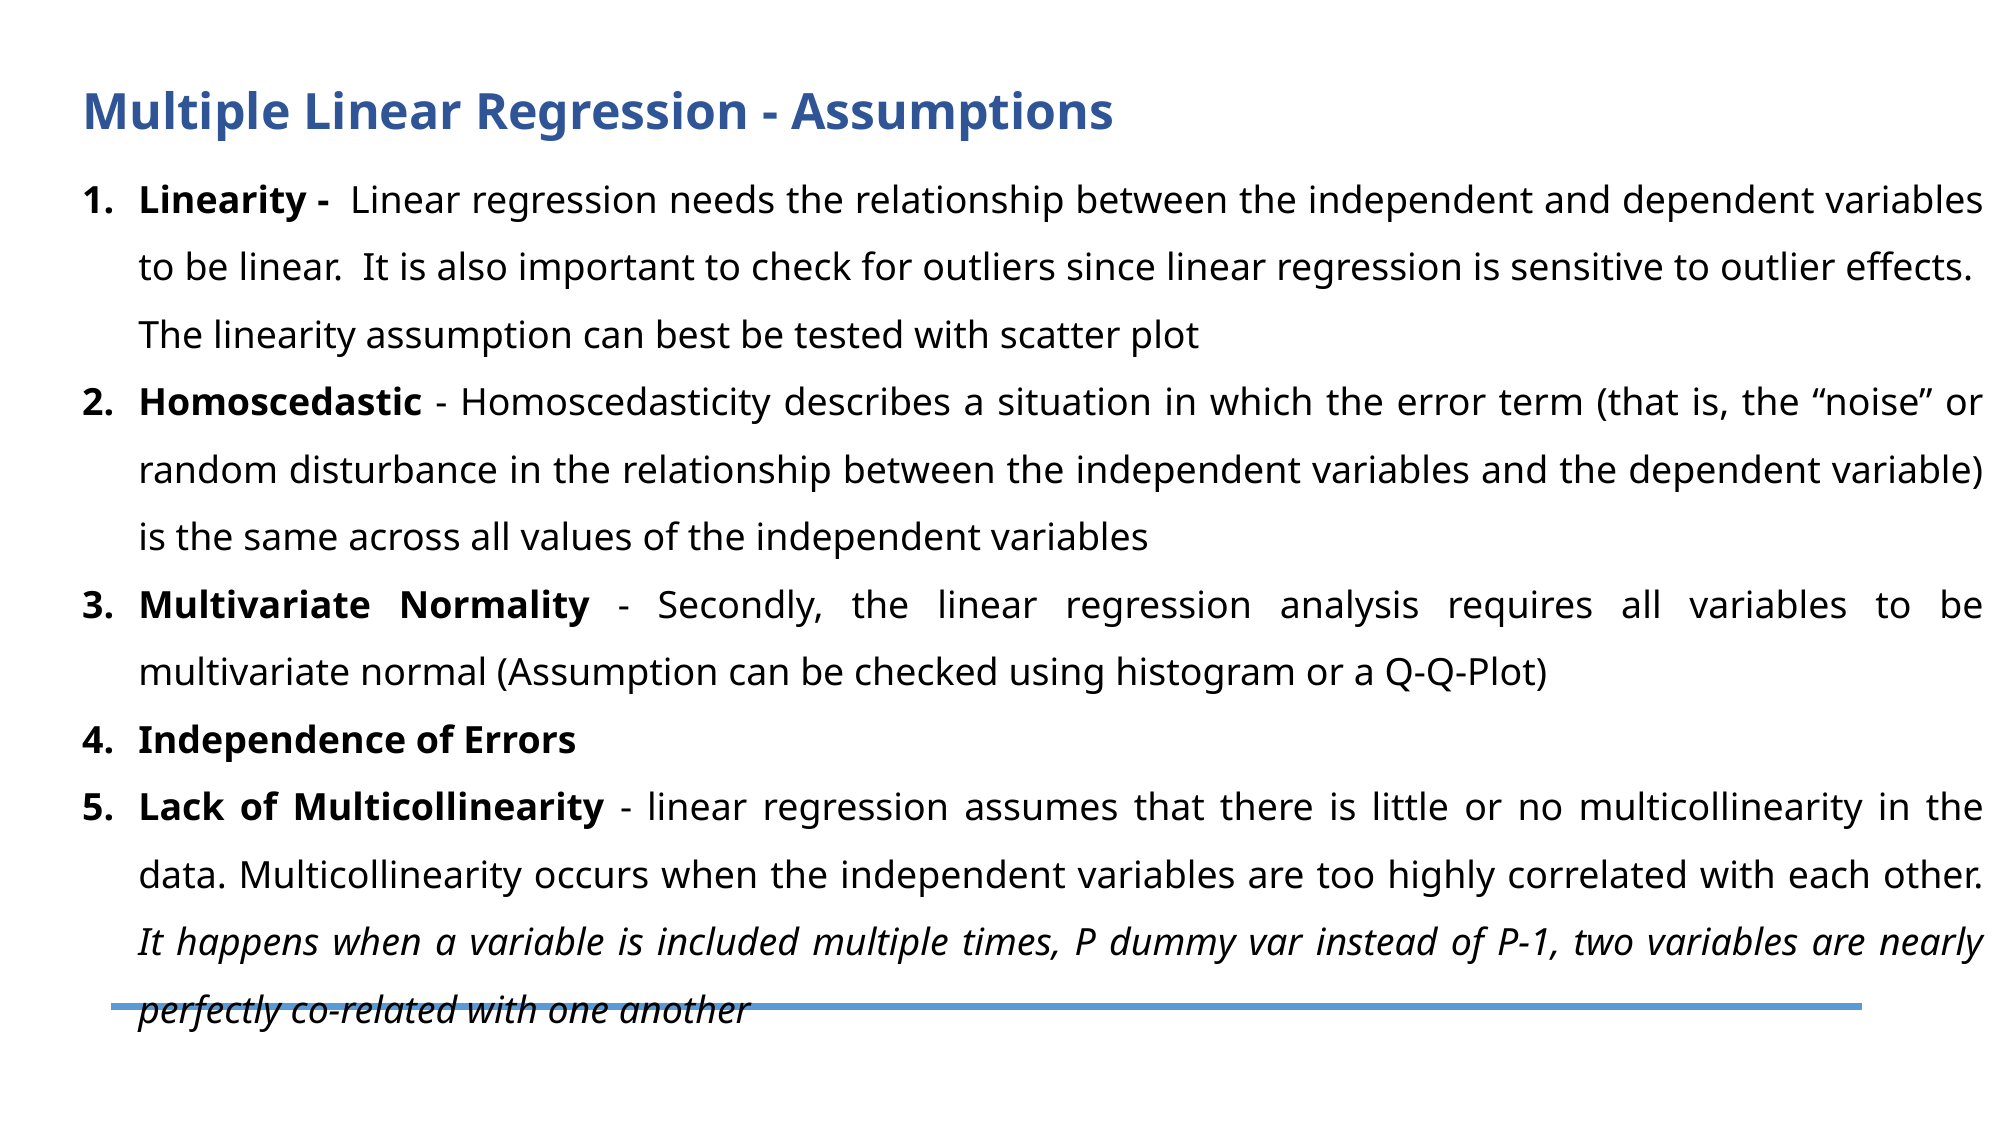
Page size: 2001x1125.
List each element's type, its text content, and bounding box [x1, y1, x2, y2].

text_box Multiple Linear Regression - Assumptions [67, 71, 1900, 145]
text_box Linearity - Linear regression needs the relationship between the independent and dependent variables to be linear. It is also important to check for outliers since linear regression is sensitive to outlier effects. The linearity assumption can best be tested with scatter plot Homoscedastic - Homoscedasticity describes a situation in which the error term (that is, the “noise” or random disturbance in the relationship between the independent variables and the dependent variable) is the same across all values of the independent variables Multivariate Normality - Secondly, the linear regression analysis requires all variables to be multivariate normal (Assumption can be checked using histogram or a Q-Q-Plot) Independence of Errors Lack of Multicollinearity - linear regression assumes that there is little or no multicollinearity in the data. Multicollinearity occurs when the independent variables are too highly correlated with each other. It happens when a variable is included multiple times, P dummy var instead of P-1, two variables are nearly perfectly co-related with one another [67, 145, 2000, 1039]
